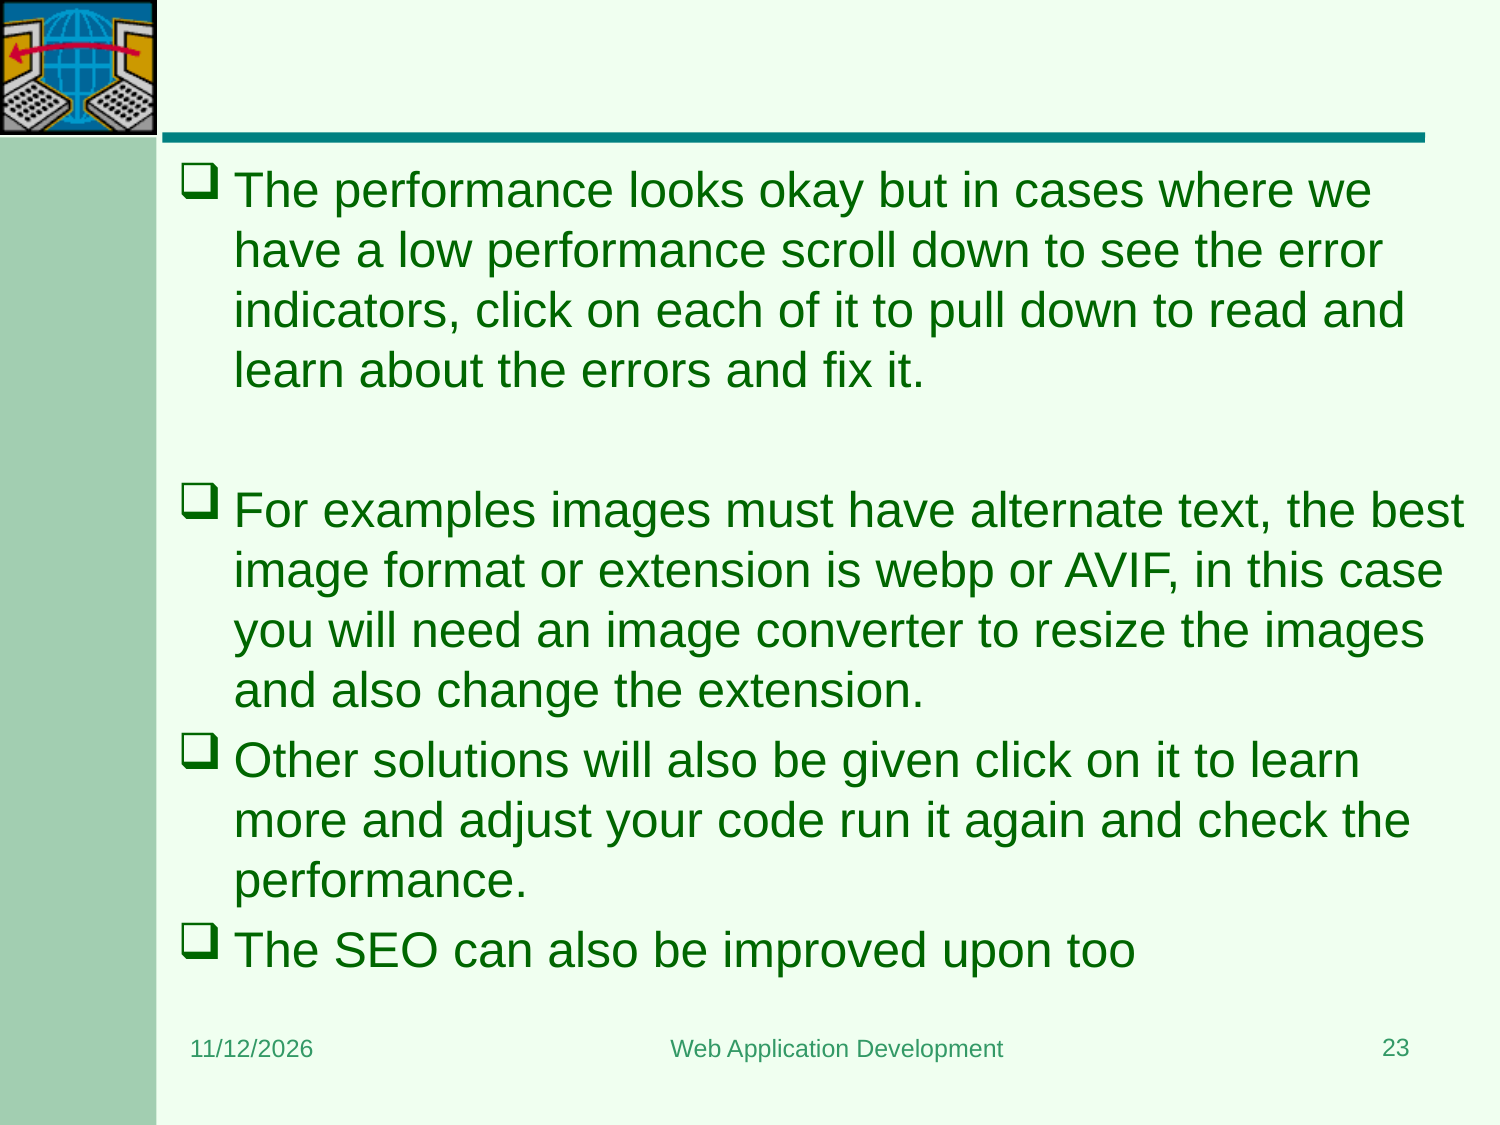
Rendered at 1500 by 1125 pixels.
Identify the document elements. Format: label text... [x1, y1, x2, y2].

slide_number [174, 1024, 438, 1104]
list The performance looks okay but in cases where we have a low performance scroll down to see the error indicators, click on each of it to pull down to read and learn about the errors and fix it. For examples images must have alternate text, the best image format or extension is webp or AVIF, in this case you will need an image converter to resize the images and also change the extension. Other solutions will also be given click on it to learn more and adjust your code run it again and check the performance. The SEO can also be improved upon too [162, 149, 1488, 1013]
slide_number 23 [1237, 1024, 1426, 1103]
picture [0, 0, 157, 135]
footer Web Application Development [462, 1024, 1213, 1104]
